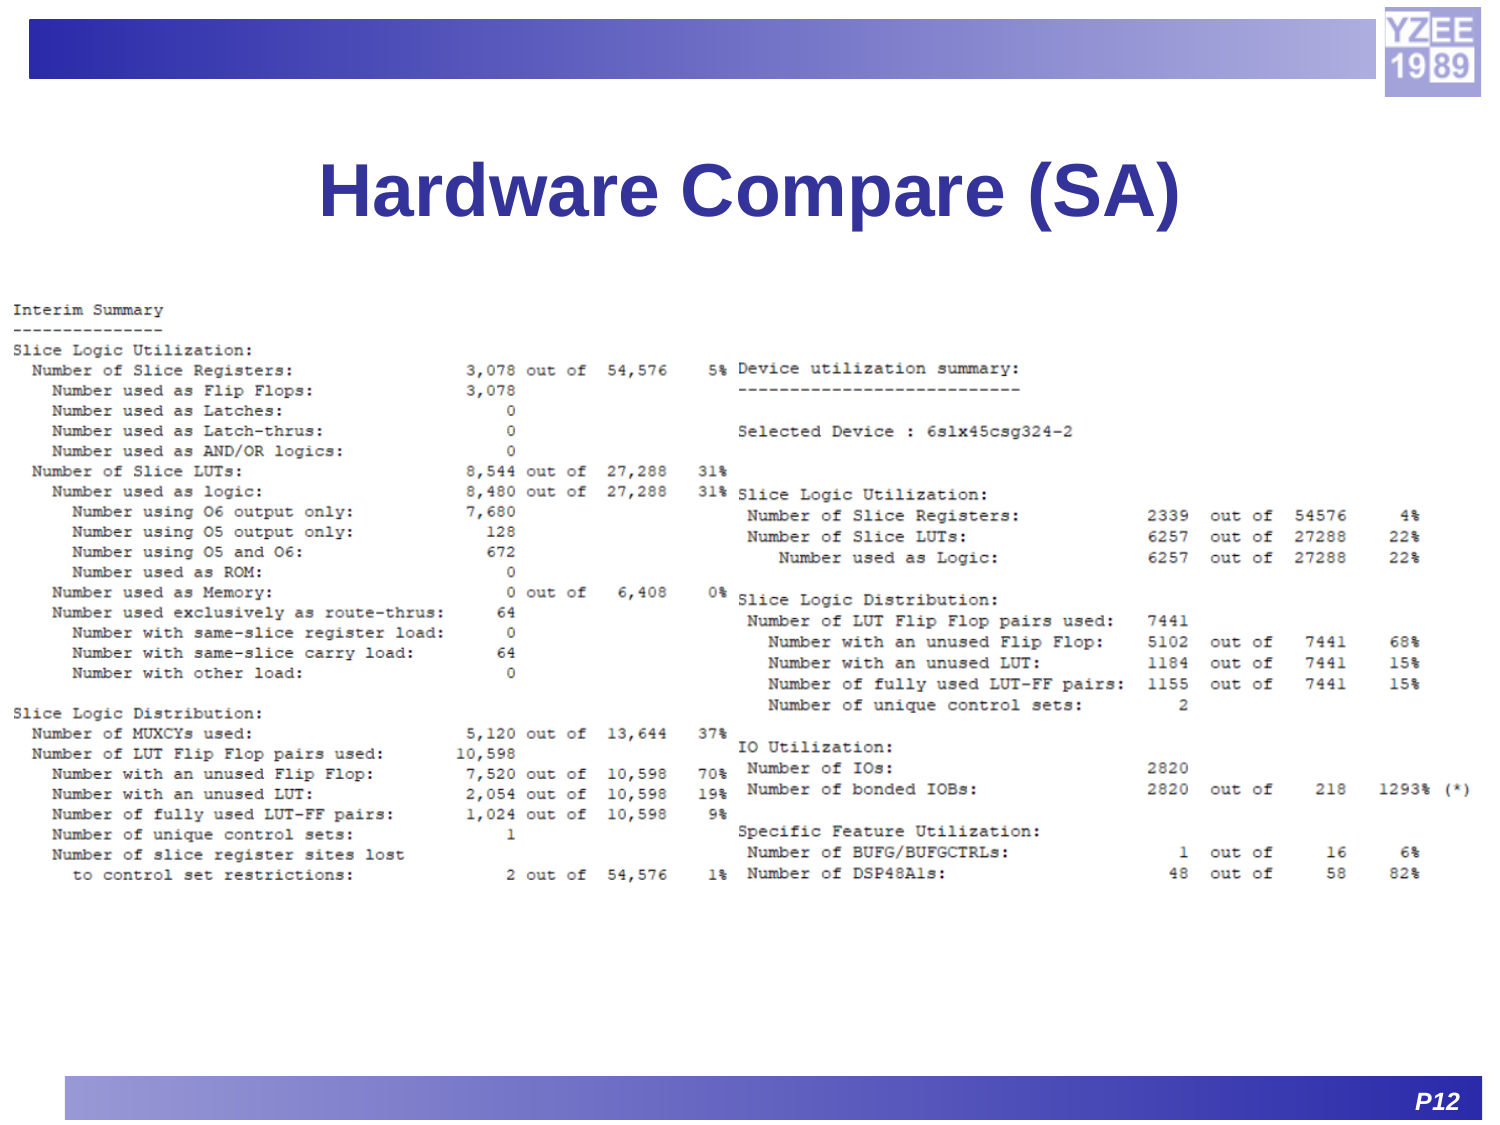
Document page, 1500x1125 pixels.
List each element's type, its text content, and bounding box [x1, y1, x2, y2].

slide_number P12 [1125, 1077, 1475, 1111]
picture [1384, 7, 1482, 97]
picture [14, 299, 1493, 897]
text_box Hardware Compare (SA) [45, 122, 1455, 251]
